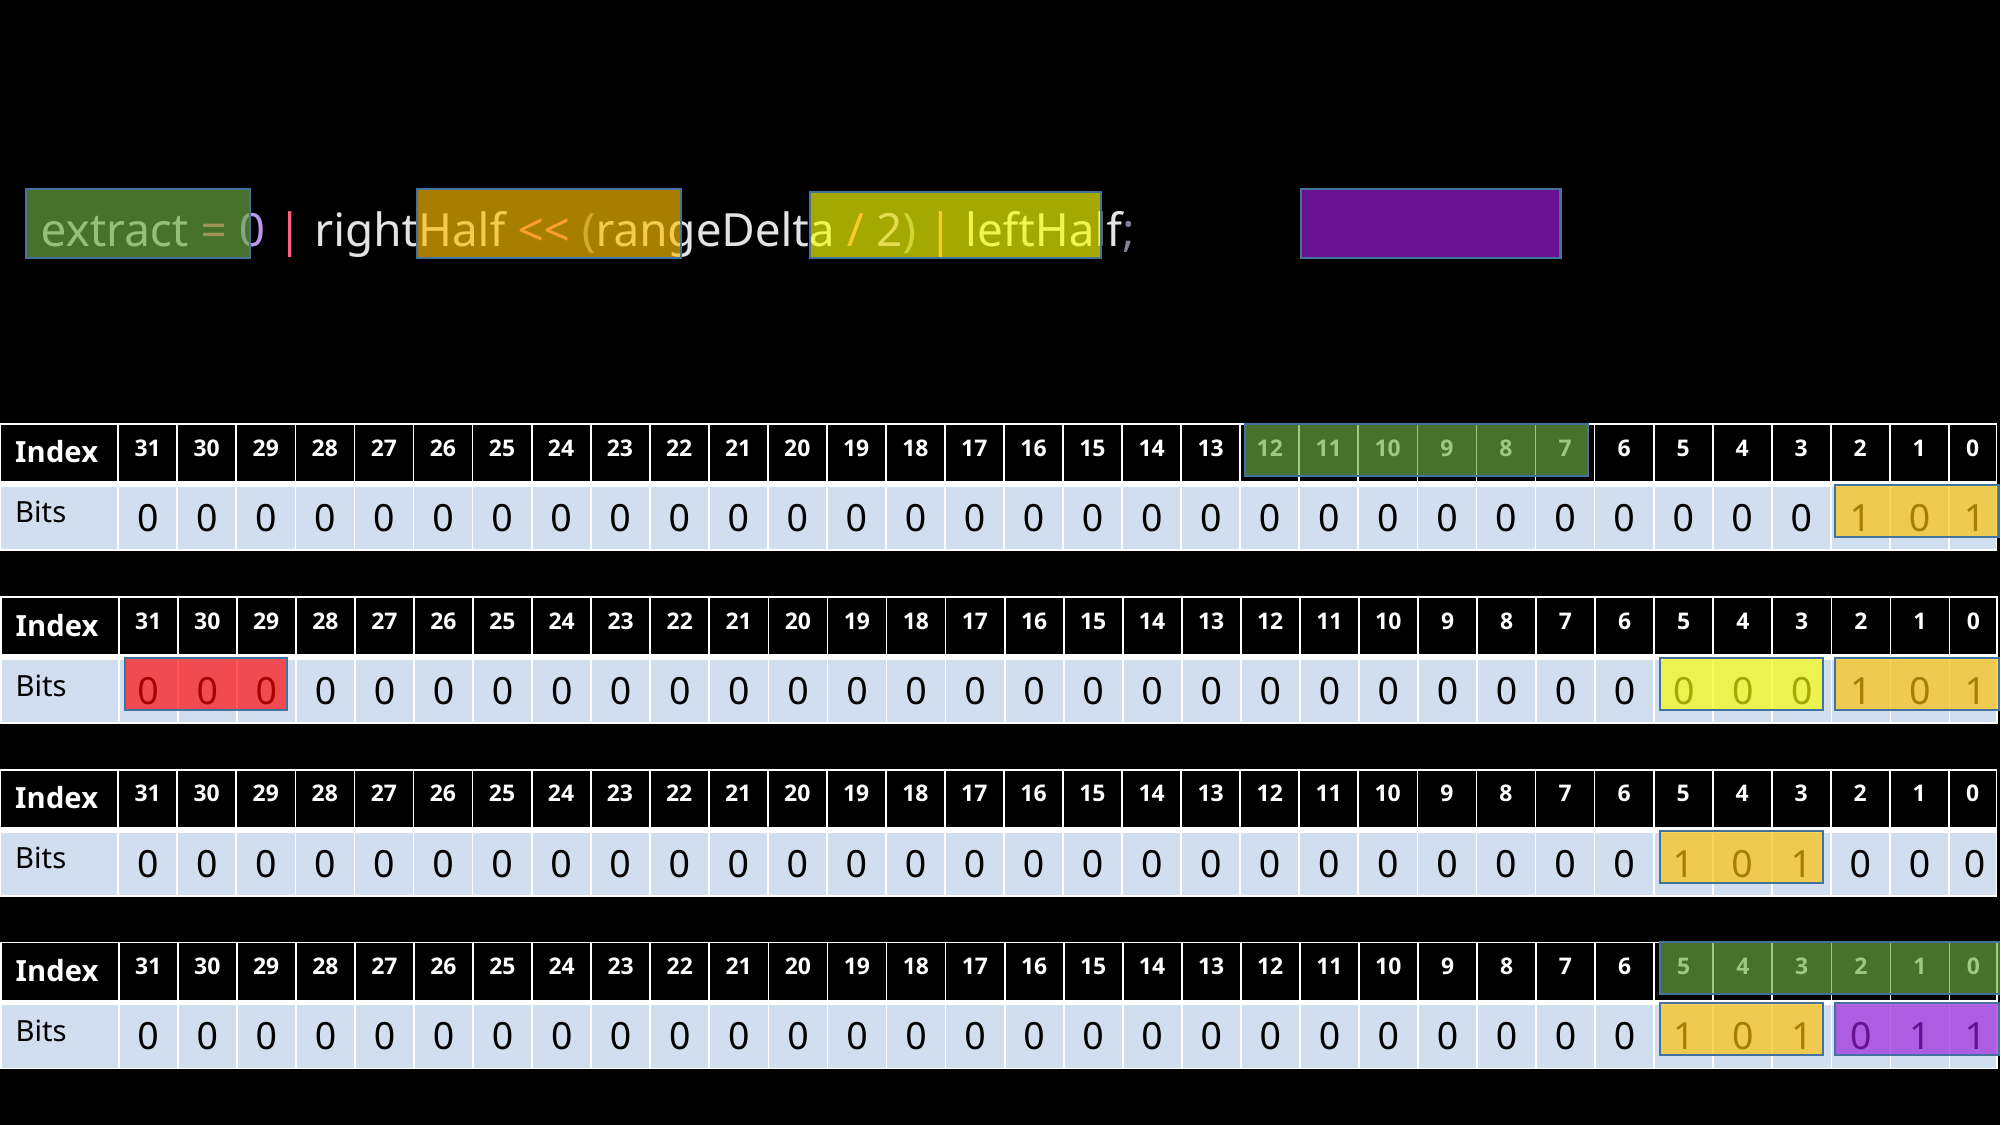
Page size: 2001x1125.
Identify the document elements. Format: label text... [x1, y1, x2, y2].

table_header 20 [769, 598, 827, 654]
table_header 23 [592, 425, 649, 481]
table_header 15 [1065, 943, 1122, 1000]
table_header 5 [1655, 425, 1712, 481]
table_header 25 [474, 598, 531, 654]
table_cell 0 [887, 1005, 945, 1068]
table_header 16 [1006, 943, 1063, 1000]
table_cell 0 [473, 833, 531, 895]
table_cell 0 [1300, 487, 1357, 549]
table_header 31 [119, 425, 176, 481]
table_cell 0 [533, 1005, 590, 1068]
table_cell 0 [119, 487, 176, 549]
table_header 16 [1005, 425, 1062, 481]
table_header 20 [769, 771, 826, 827]
table_header 24 [533, 771, 590, 827]
table_cell 1 [1950, 711, 1996, 722]
table_cell 0 [1124, 1005, 1181, 1068]
table_header 4 [1714, 995, 1771, 1000]
table_cell 0 [710, 487, 767, 549]
table_header 3 [1773, 598, 1831, 654]
table_cell 0 [297, 660, 354, 722]
table_header 4 [1714, 425, 1771, 481]
table_cell 0 [769, 660, 827, 722]
table_cell 0 [238, 1005, 295, 1068]
table_cell 0 [1123, 833, 1180, 895]
table_header 0 [1950, 771, 1996, 827]
table_header 15 [1064, 771, 1121, 827]
table_header 0 [1950, 995, 1996, 1000]
table_cell 0 [355, 487, 413, 549]
table_header 9 [1419, 943, 1476, 1000]
table_header 19 [828, 943, 886, 1000]
table_cell 0 [356, 1005, 413, 1068]
table_cell 0 [1478, 1005, 1535, 1068]
text_box [1834, 1002, 2000, 1056]
table_header Index [1, 771, 117, 827]
table_header 6 [1595, 771, 1653, 827]
text_box [809, 191, 1102, 259]
table_header 2 [1832, 598, 1890, 654]
table_cell 0 [1065, 660, 1122, 722]
table_header 2 [1832, 425, 1889, 481]
table_header 11 [1300, 477, 1357, 481]
text_box [1659, 1002, 1824, 1056]
table_header 7 [1536, 771, 1594, 827]
table_header 18 [887, 943, 945, 1000]
table_header 18 [887, 771, 944, 827]
table_header 30 [178, 425, 235, 481]
table_header 22 [651, 598, 708, 654]
table_header 28 [296, 425, 354, 481]
text_box [1659, 657, 1824, 711]
table_cell 0 [1124, 660, 1181, 722]
table_cell Bits [2, 1005, 118, 1068]
table_header 1 [1891, 425, 1948, 481]
table_header 2 [1832, 771, 1889, 827]
table_header 23 [592, 598, 649, 654]
table_header Index [1, 425, 117, 481]
table_header 3 [1773, 771, 1830, 827]
table_cell 1 [1950, 1056, 1996, 1068]
table_header 2 [1832, 995, 1890, 1000]
table_cell 0 [1242, 1005, 1299, 1068]
table_header 13 [1182, 771, 1239, 827]
table_header 26 [415, 598, 472, 654]
table_cell 0 [1183, 1005, 1240, 1068]
table_header 19 [828, 771, 885, 827]
table_cell 0 [1418, 487, 1476, 549]
table_cell 0 [120, 1005, 177, 1068]
table_cell 0 [1064, 833, 1121, 895]
table_header 28 [296, 771, 354, 827]
table_header 22 [651, 943, 708, 1000]
table_header 30 [179, 943, 236, 1000]
table_cell 0 [1655, 660, 1712, 722]
table_header 9 [1418, 771, 1476, 827]
table_cell 0 [1300, 833, 1357, 895]
table_header 17 [946, 771, 1003, 827]
table_header 5 [1655, 598, 1712, 654]
table_header 17 [946, 943, 1004, 1000]
table_cell Bits [2, 660, 118, 722]
table_cell 0 [1123, 487, 1180, 549]
table_cell 0 [1301, 1005, 1358, 1068]
table_cell 0 [1714, 1056, 1771, 1068]
table_cell 0 [474, 660, 531, 722]
table_header 26 [414, 425, 472, 481]
table_header 21 [710, 943, 768, 1000]
table_cell 0 [474, 1005, 531, 1068]
table_cell 0 [297, 1005, 354, 1068]
table_cell 0 [238, 660, 295, 722]
table_cell 0 [592, 487, 649, 549]
table_cell 0 [1242, 660, 1299, 722]
table_header 9 [1418, 477, 1476, 481]
text_box [1659, 830, 1824, 884]
table_cell 0 [1005, 833, 1062, 895]
table_cell Bits [1, 833, 117, 895]
table_cell 0 [828, 660, 886, 722]
table_header 16 [1006, 598, 1063, 654]
table_cell 0 [1359, 833, 1417, 895]
table_cell 0 [1832, 1005, 1890, 1068]
table_cell 0 [178, 833, 235, 895]
table_cell 0 [533, 660, 590, 722]
table_cell 0 [178, 487, 235, 549]
table_cell 0 [356, 660, 413, 722]
table_cell 0 [1832, 833, 1889, 895]
table_cell 0 [1477, 833, 1535, 895]
table_cell 0 [651, 660, 708, 722]
table_cell 0 [1241, 487, 1298, 549]
table_header 22 [651, 771, 708, 827]
table_cell 0 [769, 1005, 827, 1068]
table_header 29 [237, 771, 295, 827]
table_cell 0 [1241, 833, 1298, 895]
table_header 14 [1123, 771, 1180, 827]
table_header 29 [238, 598, 295, 654]
table_header 21 [710, 598, 768, 654]
table_header 17 [946, 598, 1004, 654]
table_cell 1 [1891, 1056, 1949, 1068]
table_cell 0 [1360, 660, 1417, 722]
table_cell 0 [887, 833, 944, 895]
table_header 1 [1891, 771, 1948, 827]
table_header 24 [533, 425, 590, 481]
table_cell 0 [414, 487, 472, 549]
table_cell 0 [887, 660, 945, 722]
table_cell 0 [1891, 538, 1948, 549]
table_cell 0 [1714, 884, 1771, 895]
table_header 1 [1891, 598, 1949, 654]
table_header 1 [1891, 995, 1949, 1000]
table_cell 0 [1182, 487, 1239, 549]
table_header 9 [1419, 598, 1476, 654]
text_box [1659, 941, 2000, 995]
table_header 3 [1773, 425, 1830, 481]
table_cell 0 [1418, 833, 1476, 895]
table_cell 0 [1595, 833, 1653, 895]
table_header 29 [237, 425, 295, 481]
table_cell 0 [1419, 660, 1476, 722]
table_header 20 [769, 425, 826, 481]
table_cell 0 [1360, 1005, 1417, 1068]
table_cell 0 [296, 833, 354, 895]
table_cell 0 [1182, 833, 1239, 895]
text_box [124, 657, 288, 711]
table_header 20 [769, 943, 827, 1000]
table_cell Bits [1, 487, 117, 549]
title extract = 0 | rightHalf << (rangeDelta / 2) | leftHalf; [25, 59, 1990, 405]
table_cell 0 [769, 833, 826, 895]
table_cell 1 [1655, 1005, 1712, 1068]
table_cell 0 [946, 833, 1003, 895]
table_cell 0 [473, 487, 531, 549]
table_header Index [2, 943, 118, 1000]
table_header 6 [1596, 943, 1653, 1000]
table_cell 0 [1595, 487, 1653, 549]
table_header 28 [297, 598, 354, 654]
table_cell 0 [710, 660, 768, 722]
table_cell 0 [1891, 711, 1949, 722]
table_header 12 [1242, 943, 1299, 1000]
table_cell 0 [828, 487, 885, 549]
table_header 23 [592, 771, 649, 827]
table_header 7 [1536, 425, 1594, 481]
table_cell 0 [237, 833, 295, 895]
table_cell 0 [414, 833, 472, 895]
table_header 14 [1123, 425, 1180, 481]
table_header 7 [1537, 598, 1594, 654]
table_cell 0 [120, 660, 177, 722]
table_header 31 [120, 943, 177, 1000]
table_cell 1 [1773, 1005, 1831, 1068]
table_cell 1 [1773, 833, 1830, 895]
table_cell 0 [179, 711, 236, 722]
table_cell 1 [1950, 538, 1996, 549]
table_cell 0 [296, 487, 354, 549]
table_header 26 [414, 771, 472, 827]
table_header 0 [1950, 425, 1996, 481]
table_header 10 [1360, 598, 1417, 654]
table_cell 0 [592, 833, 649, 895]
table_cell 0 [828, 1005, 886, 1068]
table_header 13 [1183, 943, 1240, 1000]
table_cell 0 [1536, 487, 1594, 549]
table_header 19 [828, 425, 885, 481]
table_header 31 [119, 771, 176, 827]
table_cell 0 [533, 833, 590, 895]
table_cell 0 [1773, 660, 1831, 722]
table_header 0 [1950, 598, 1996, 654]
table_header 26 [415, 943, 472, 1000]
table_cell 0 [1537, 1005, 1594, 1068]
table_cell 0 [1064, 487, 1121, 549]
table_cell 0 [1477, 487, 1535, 549]
table_header 31 [120, 598, 177, 654]
table_header 25 [474, 943, 531, 1000]
text_box [1834, 484, 2000, 538]
table_cell 0 [651, 833, 708, 895]
table_header 30 [178, 771, 235, 827]
table_cell 0 [1006, 1005, 1063, 1068]
table_cell 0 [651, 487, 708, 549]
table_header 12 [1241, 425, 1298, 481]
table_header 12 [1242, 598, 1299, 654]
table_header 27 [355, 771, 413, 827]
table_header 15 [1065, 598, 1122, 654]
table_header 25 [473, 425, 531, 481]
table_header 8 [1478, 598, 1535, 654]
table_header 4 [1714, 771, 1771, 827]
table_header 27 [355, 425, 413, 481]
table_header 30 [179, 598, 236, 654]
table_cell 0 [710, 833, 767, 895]
table_header 12 [1241, 771, 1298, 827]
table_header 25 [473, 771, 531, 827]
table_cell 0 [946, 660, 1004, 722]
table_cell 0 [1950, 833, 1996, 895]
table_cell 0 [828, 833, 885, 895]
table_header 13 [1183, 598, 1240, 654]
text_box [1300, 188, 1562, 259]
table_cell 0 [1773, 487, 1830, 549]
table_cell 0 [1714, 711, 1771, 722]
table_cell 1 [1832, 660, 1890, 722]
table_cell 0 [119, 833, 176, 895]
table_header 13 [1182, 425, 1239, 481]
table_header 10 [1359, 771, 1417, 827]
table_header 17 [946, 425, 1003, 481]
table_cell 0 [533, 487, 590, 549]
table_header 4 [1714, 598, 1771, 654]
table_header 15 [1064, 425, 1121, 481]
table_header 24 [533, 943, 590, 1000]
table_header 29 [238, 943, 295, 1000]
table_cell 0 [592, 1005, 649, 1068]
table_header 8 [1477, 477, 1535, 481]
table_cell 0 [1301, 660, 1358, 722]
table_header 24 [533, 598, 590, 654]
table_header 8 [1477, 771, 1535, 827]
table_cell 0 [415, 1005, 472, 1068]
table_header 11 [1301, 943, 1358, 1000]
table_header 18 [887, 598, 945, 654]
table_header 27 [356, 943, 413, 1000]
table_cell 0 [415, 660, 472, 722]
table_cell 0 [1537, 660, 1594, 722]
table_cell 0 [946, 1005, 1004, 1068]
table_header 28 [297, 943, 354, 1000]
table_cell 0 [1183, 660, 1240, 722]
table_cell 0 [651, 1005, 708, 1068]
table_header 14 [1124, 598, 1181, 654]
table_cell 0 [1596, 660, 1653, 722]
table_header 6 [1596, 598, 1653, 654]
table_cell 0 [1891, 833, 1948, 895]
table_header 21 [710, 771, 767, 827]
table_header 21 [710, 425, 767, 481]
table_header 11 [1300, 771, 1357, 827]
text_box [416, 188, 682, 259]
table_cell 0 [769, 487, 826, 549]
table_cell 0 [355, 833, 413, 895]
table_header 16 [1005, 771, 1062, 827]
table_cell 0 [1359, 487, 1417, 549]
table_cell 0 [1005, 487, 1062, 549]
table_header 10 [1360, 943, 1417, 1000]
table_header 11 [1301, 598, 1358, 654]
table_cell 0 [179, 1005, 236, 1068]
table_cell 0 [1419, 1005, 1476, 1068]
table_header 14 [1124, 943, 1181, 1000]
table_header 10 [1359, 477, 1417, 481]
table_header Index [2, 598, 118, 654]
table_header 3 [1773, 995, 1831, 1000]
table_header 27 [356, 598, 413, 654]
table_header 8 [1478, 943, 1535, 1000]
text_box [25, 188, 251, 259]
table_cell 0 [592, 660, 649, 722]
table_header 5 [1655, 771, 1712, 827]
table_header 18 [887, 425, 944, 481]
table_header 6 [1595, 425, 1653, 481]
table_cell 0 [1478, 660, 1535, 722]
table_header 22 [651, 425, 708, 481]
table_cell 0 [1596, 1005, 1653, 1068]
table_cell 0 [1006, 660, 1063, 722]
table_cell 0 [946, 487, 1003, 549]
text_box [1834, 657, 2000, 711]
table_cell 1 [1832, 487, 1889, 549]
table_cell 0 [1536, 833, 1594, 895]
table_header 19 [828, 598, 886, 654]
table_cell 1 [1655, 833, 1712, 895]
table_cell 0 [887, 487, 944, 549]
table_cell 0 [237, 487, 295, 549]
table_cell 0 [1065, 1005, 1122, 1068]
text_box [1244, 423, 1589, 477]
table_cell 0 [1655, 487, 1712, 549]
table_header 7 [1537, 943, 1594, 1000]
table_cell 0 [710, 1005, 768, 1068]
table_cell 0 [1714, 487, 1771, 549]
table_header 5 [1655, 943, 1712, 1000]
table_header 23 [592, 943, 649, 1000]
